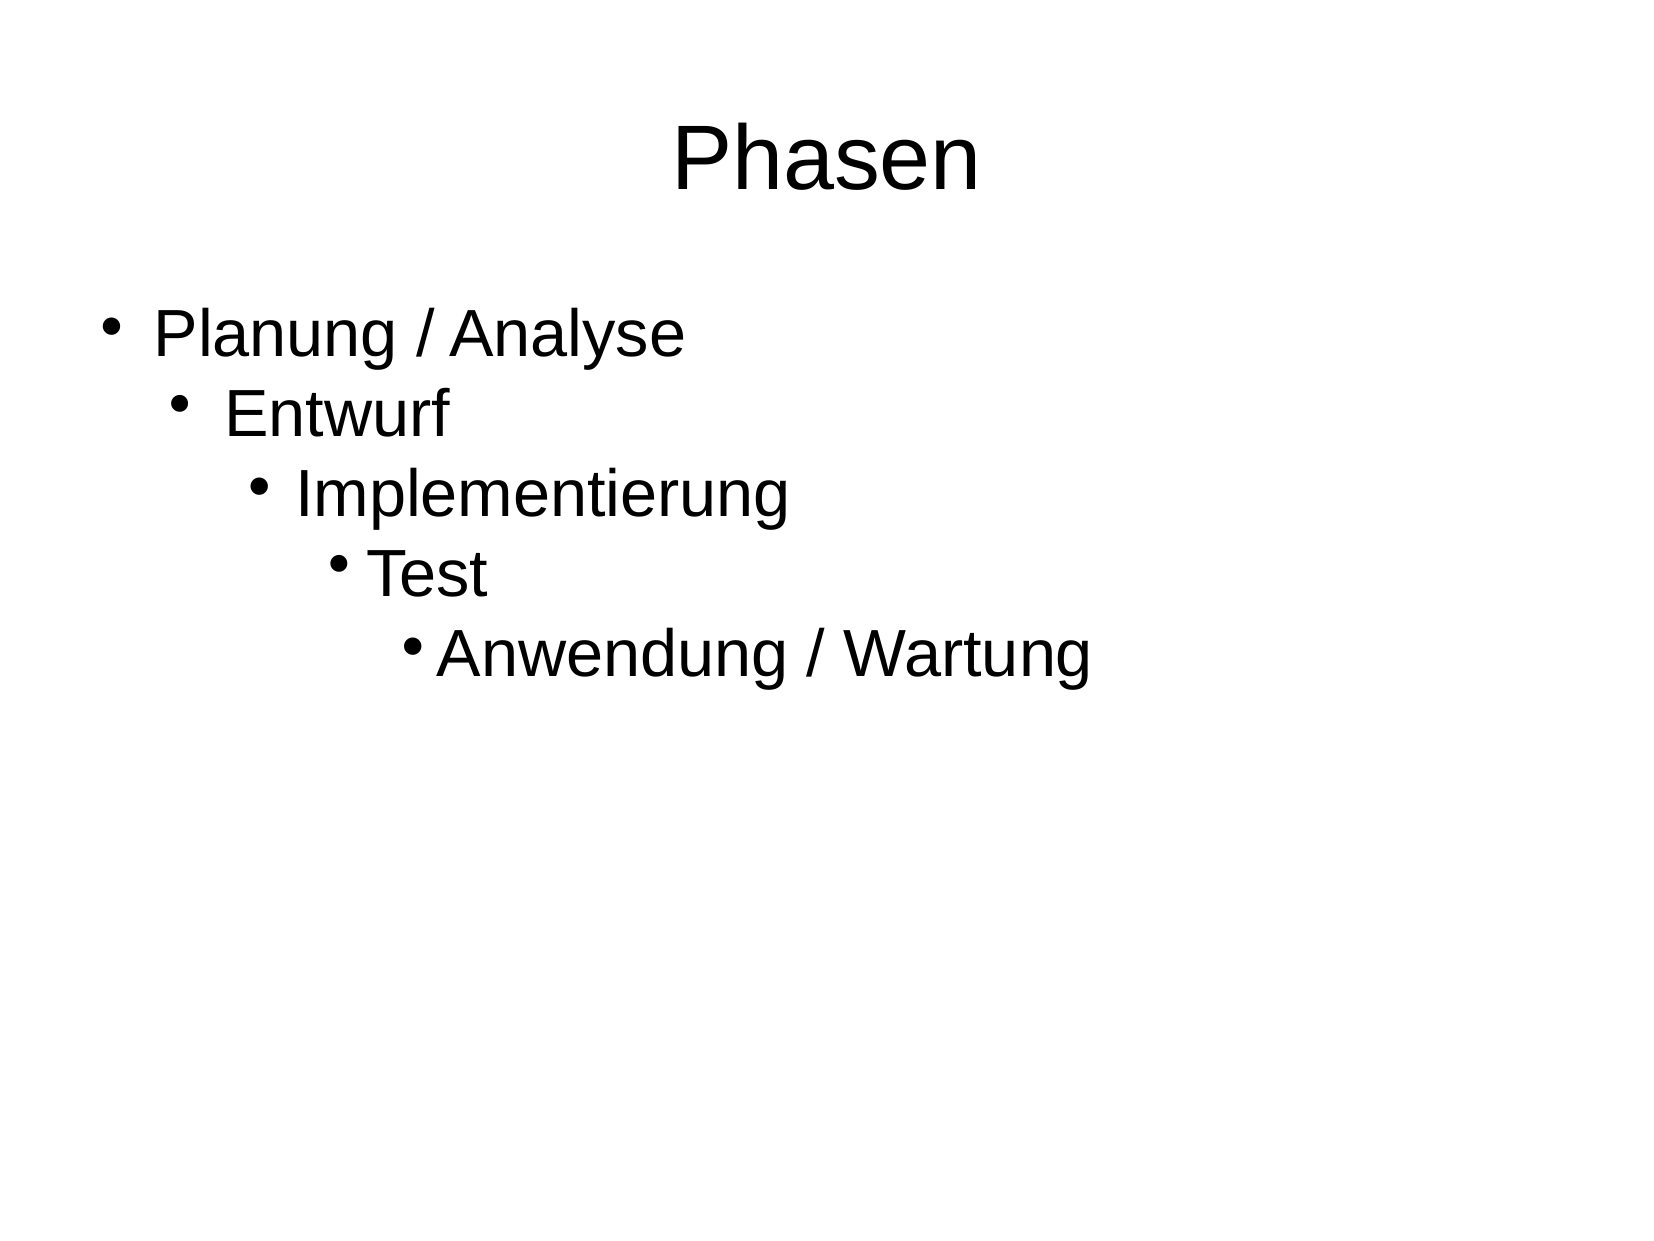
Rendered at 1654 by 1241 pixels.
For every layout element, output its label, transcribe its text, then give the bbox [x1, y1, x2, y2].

text_box Planung / Analyse Entwurf Implementierung Test Anwendung / Wartung [82, 290, 1571, 1010]
text_box Phasen [82, 49, 1571, 257]
